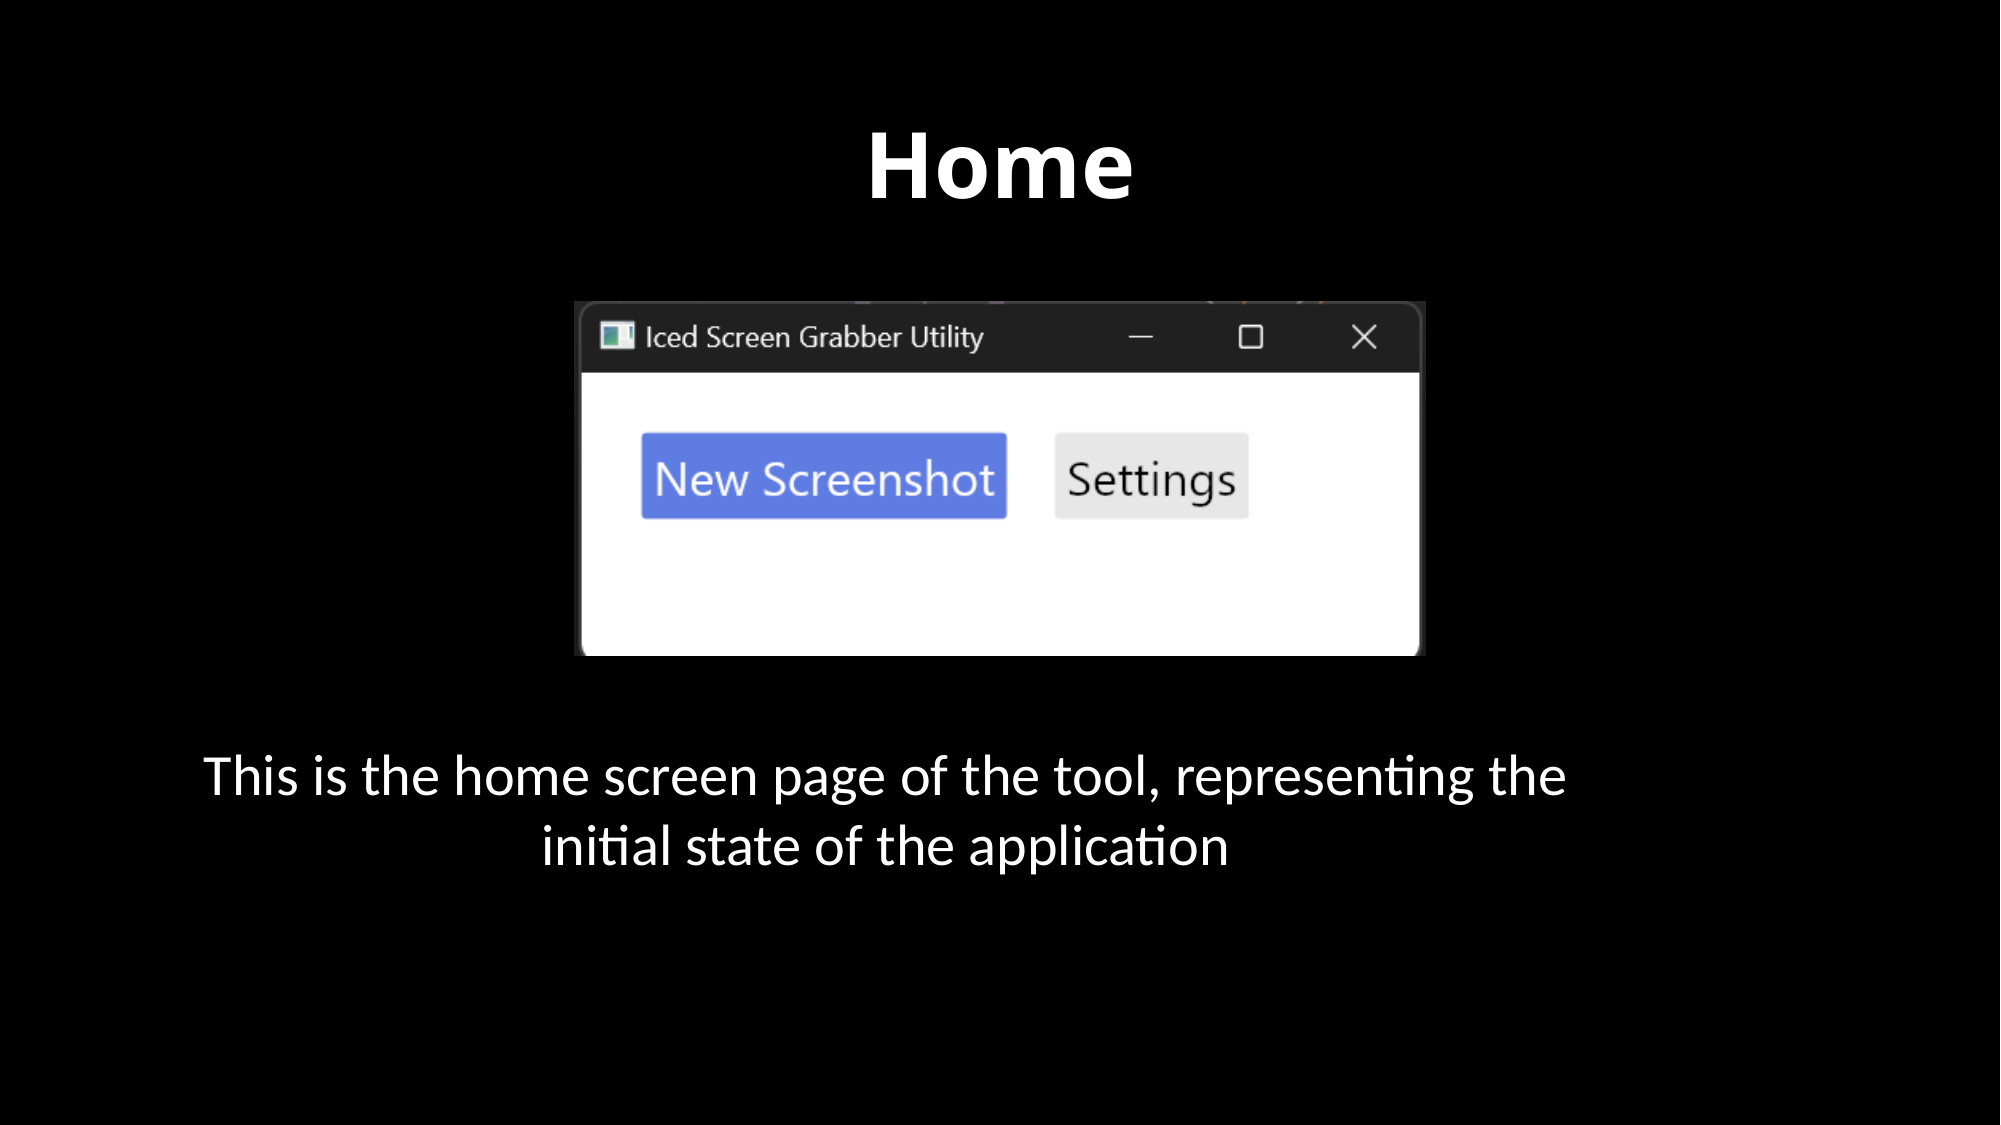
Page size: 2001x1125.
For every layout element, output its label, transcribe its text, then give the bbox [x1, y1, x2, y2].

title Home [137, 59, 1863, 278]
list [574, 301, 1426, 656]
text_box This is the home screen page of the tool, representing the initial state of the application [164, 729, 1607, 885]
